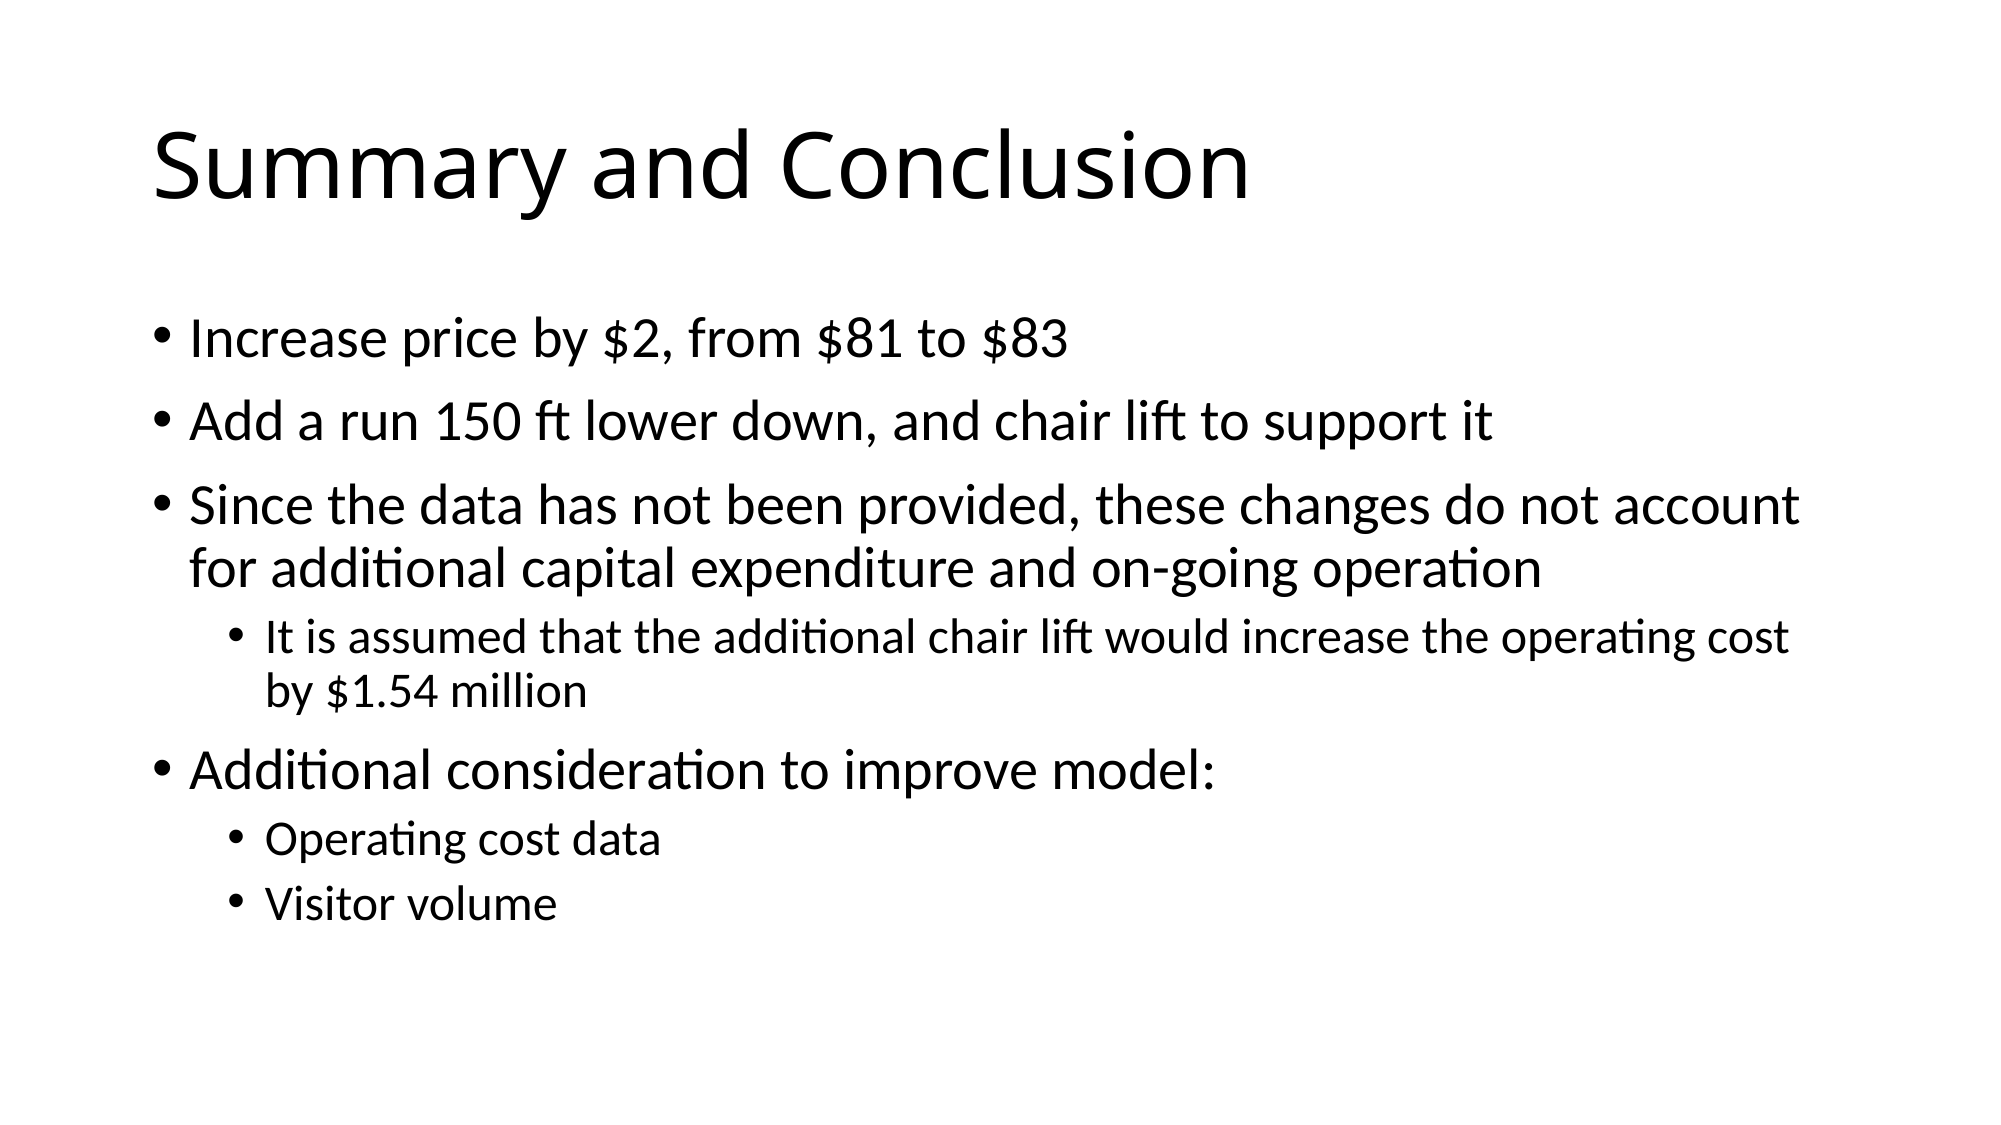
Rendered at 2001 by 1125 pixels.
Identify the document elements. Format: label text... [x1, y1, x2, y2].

list Increase price by $2, from $81 to $83 Add a run 150 ft lower down, and chair lift to support it Since the data has not been provided, these changes do not account for additional capital expenditure and on-going operation It is assumed that the additional chair lift would increase the operating cost by $1.54 million Additional consideration to improve model: Operating cost data Visitor volume [137, 299, 1863, 1014]
title Summary and Conclusion [137, 59, 1863, 278]
